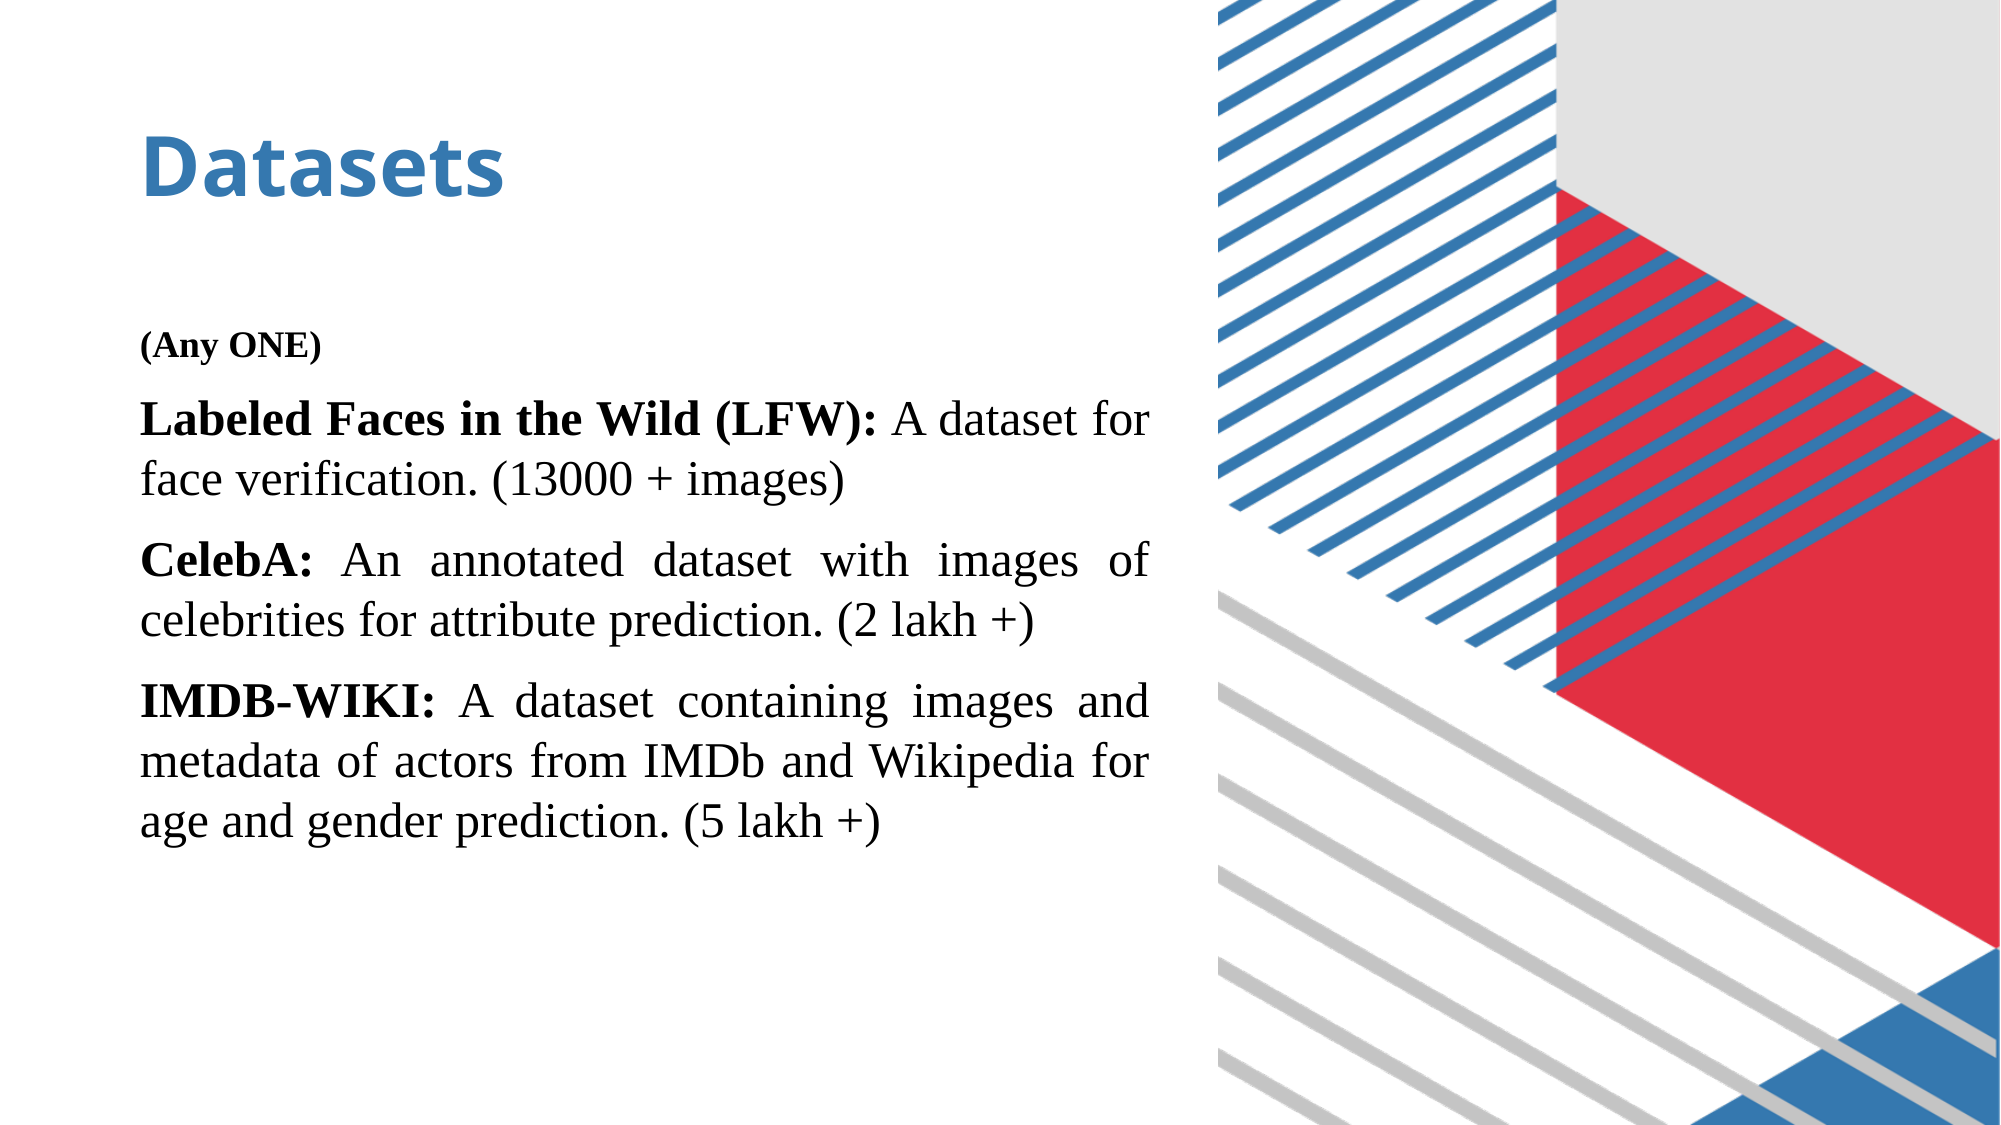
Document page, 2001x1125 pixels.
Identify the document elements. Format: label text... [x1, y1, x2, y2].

picture [1218, 0, 2000, 1125]
list (Any ONE) Labeled Faces in the Wild (LFW): A dataset for face verification. (13000 + images) CelebA: An annotated dataset with images of celebrities for attribute prediction. (2 lakh +) IMDB-WIKI: A dataset containing images and metadata of actors from IMDb and Wikipedia for age and gender prediction. (5 lakh +) [125, 312, 1166, 850]
title Datasets [125, 117, 1188, 237]
